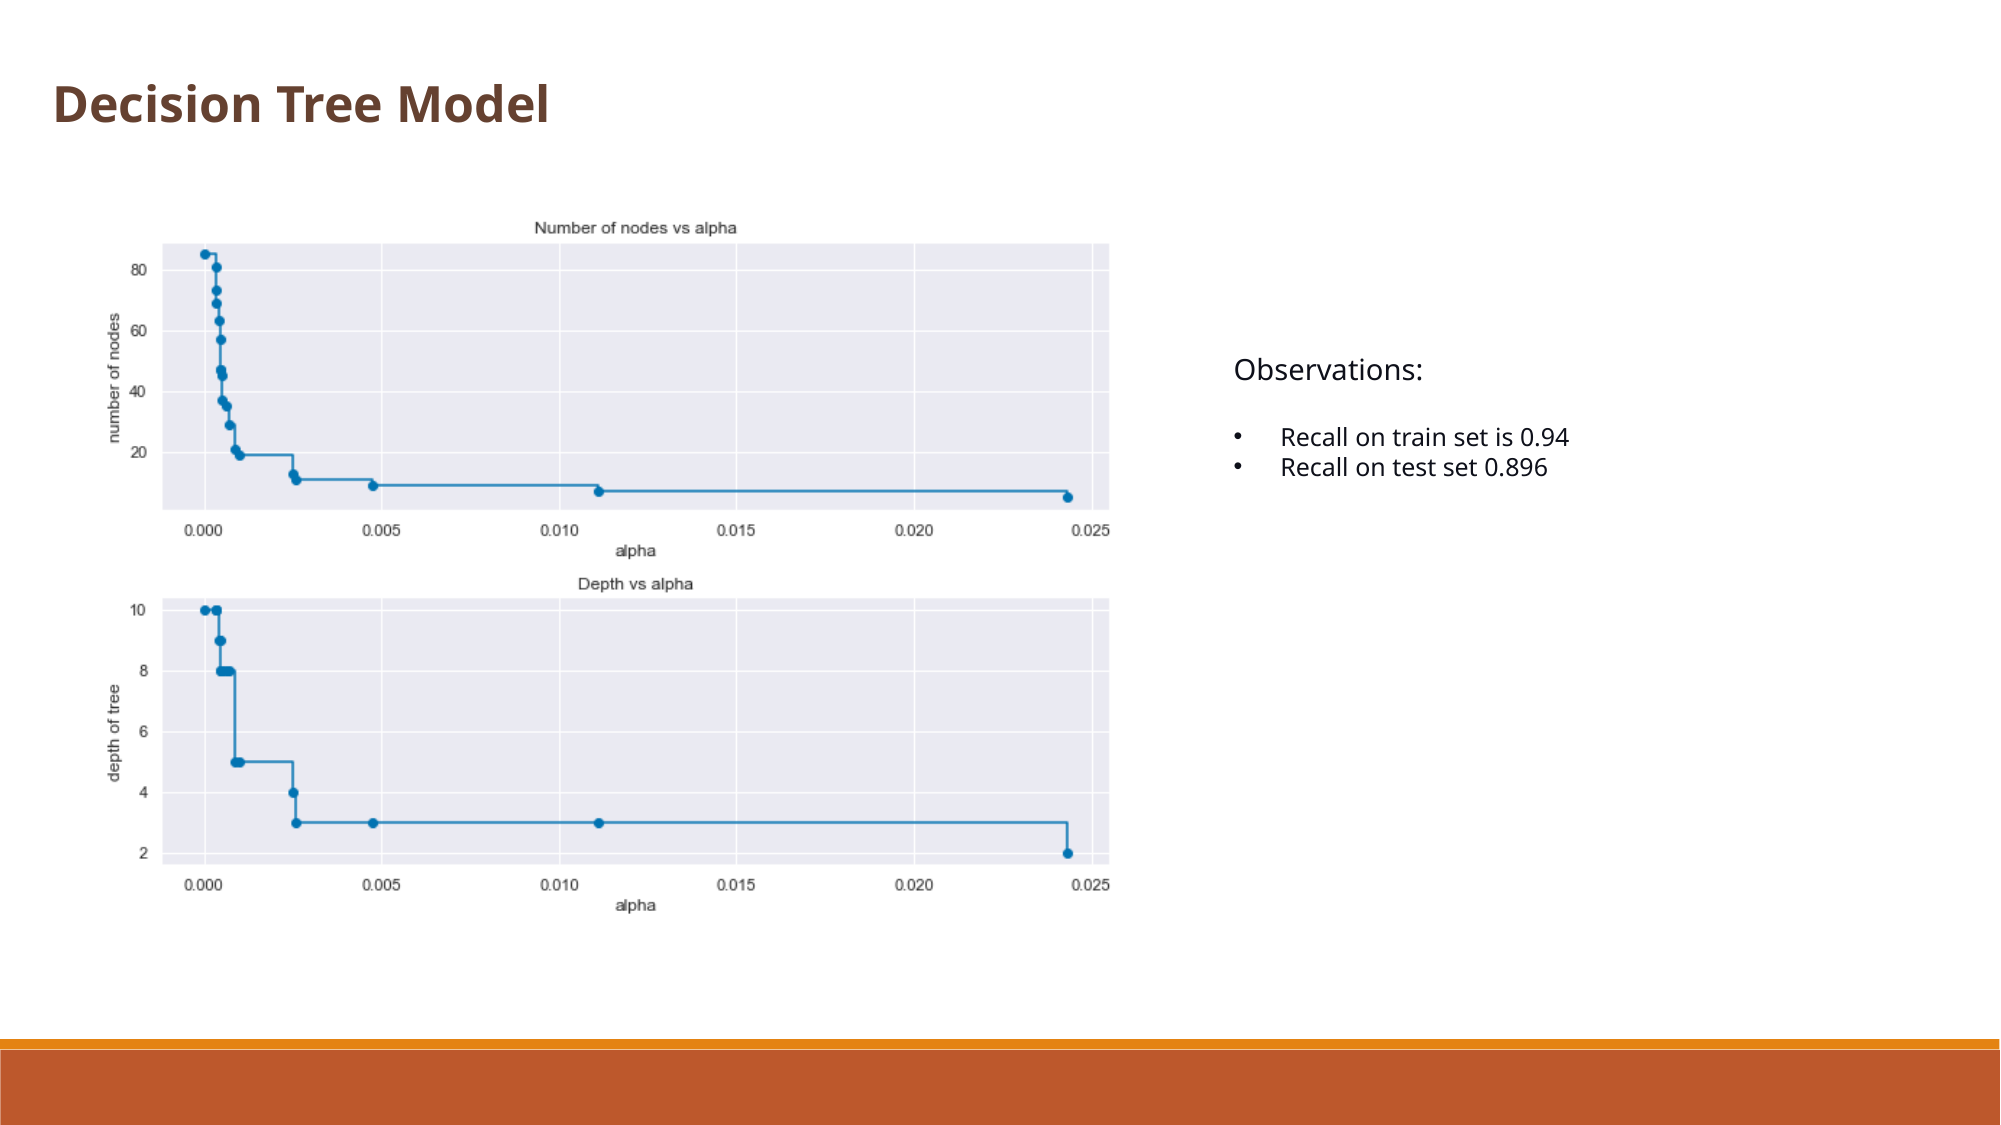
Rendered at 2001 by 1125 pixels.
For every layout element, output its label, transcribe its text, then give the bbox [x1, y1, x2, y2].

text_box Decision Tree Model [37, 64, 1038, 140]
text_box Observations: Recall on train set is 0.94 Recall on test set 0.896 [1218, 343, 1943, 489]
picture [99, 211, 1121, 924]
